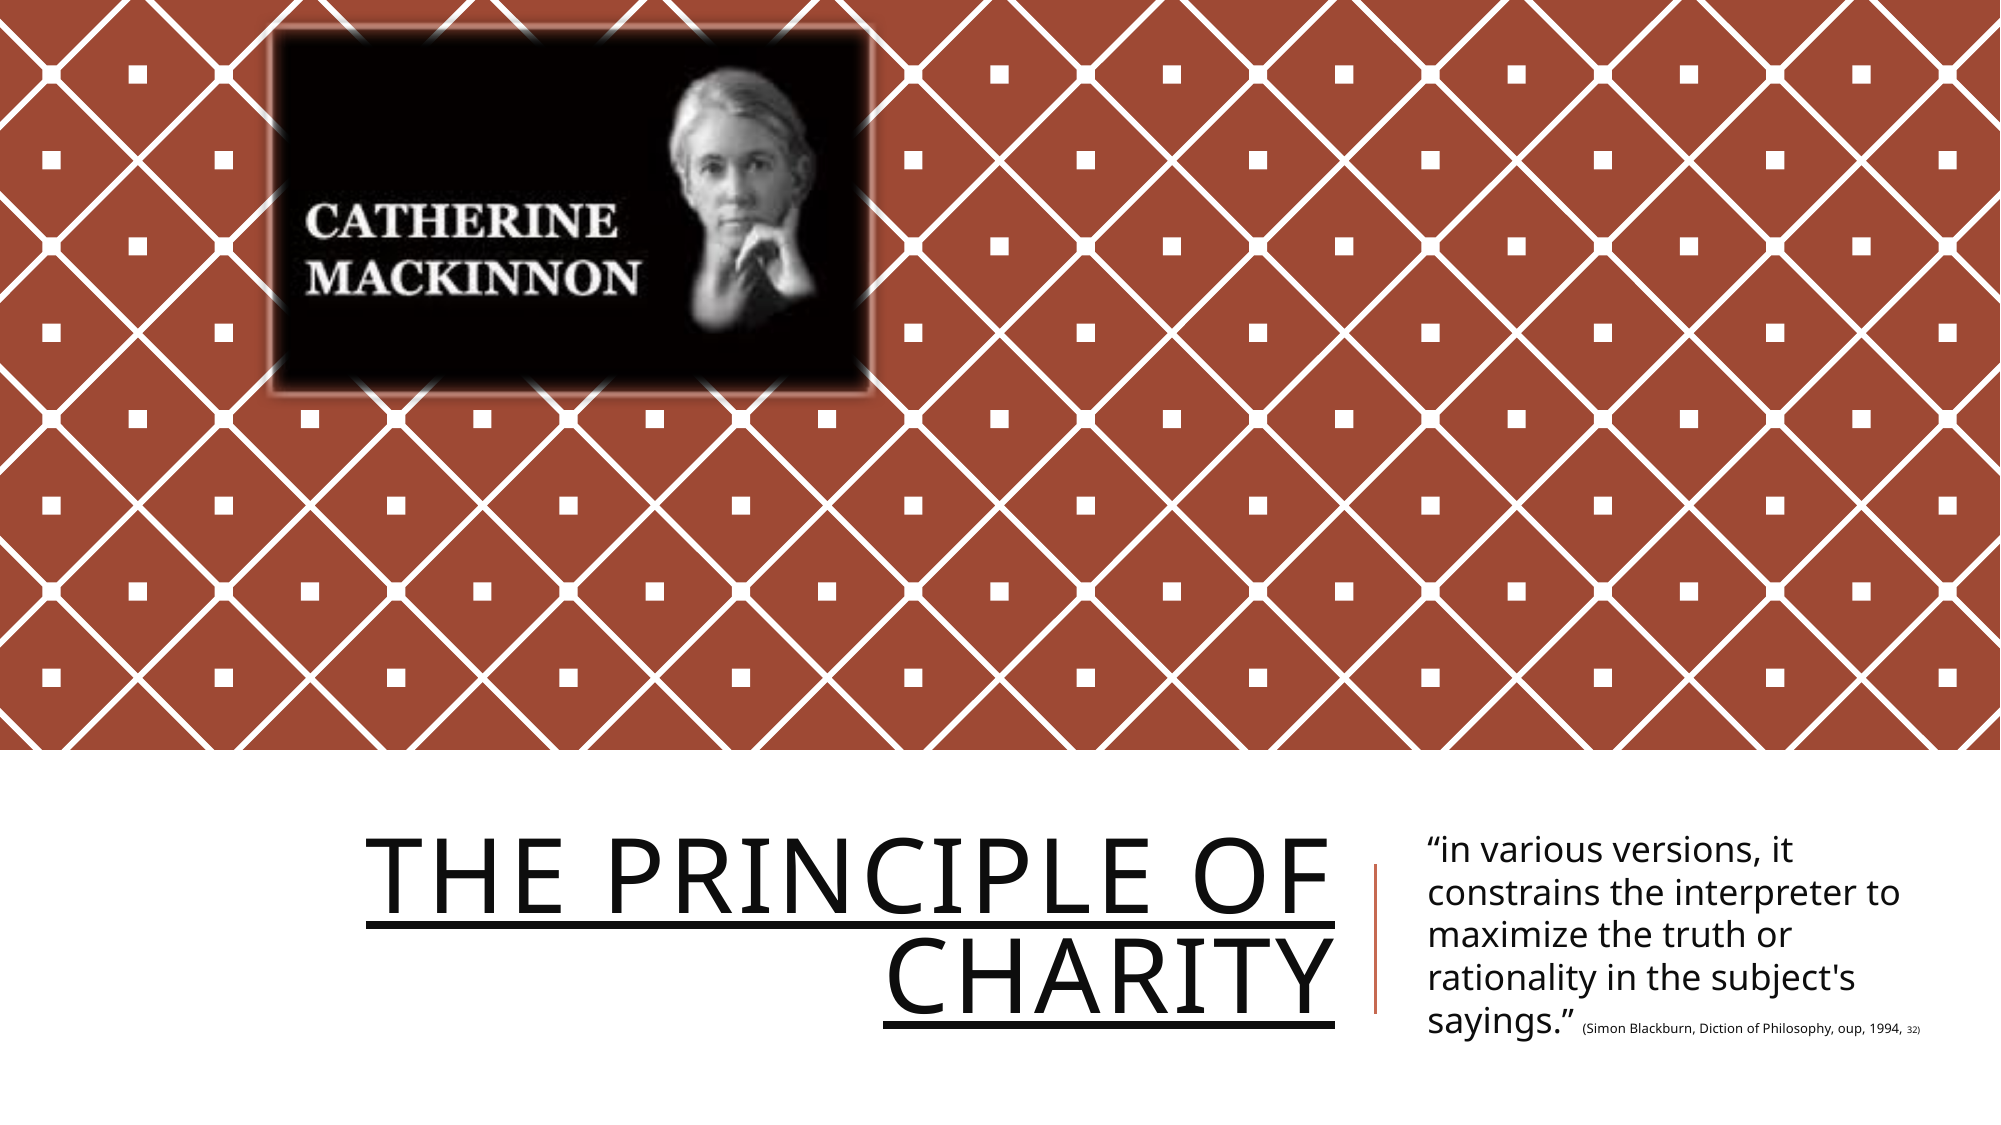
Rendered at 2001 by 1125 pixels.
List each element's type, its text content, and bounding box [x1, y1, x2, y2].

picture [254, 11, 888, 410]
title The principle of charity [75, 813, 1350, 1054]
subtitle “in various versions, it constrains the interpreter to maximize the truth or rationality in the subject's sayings.” (Simon Blackburn, Diction of Philosophy, oup, 1994, 32) [1412, 813, 1938, 1054]
